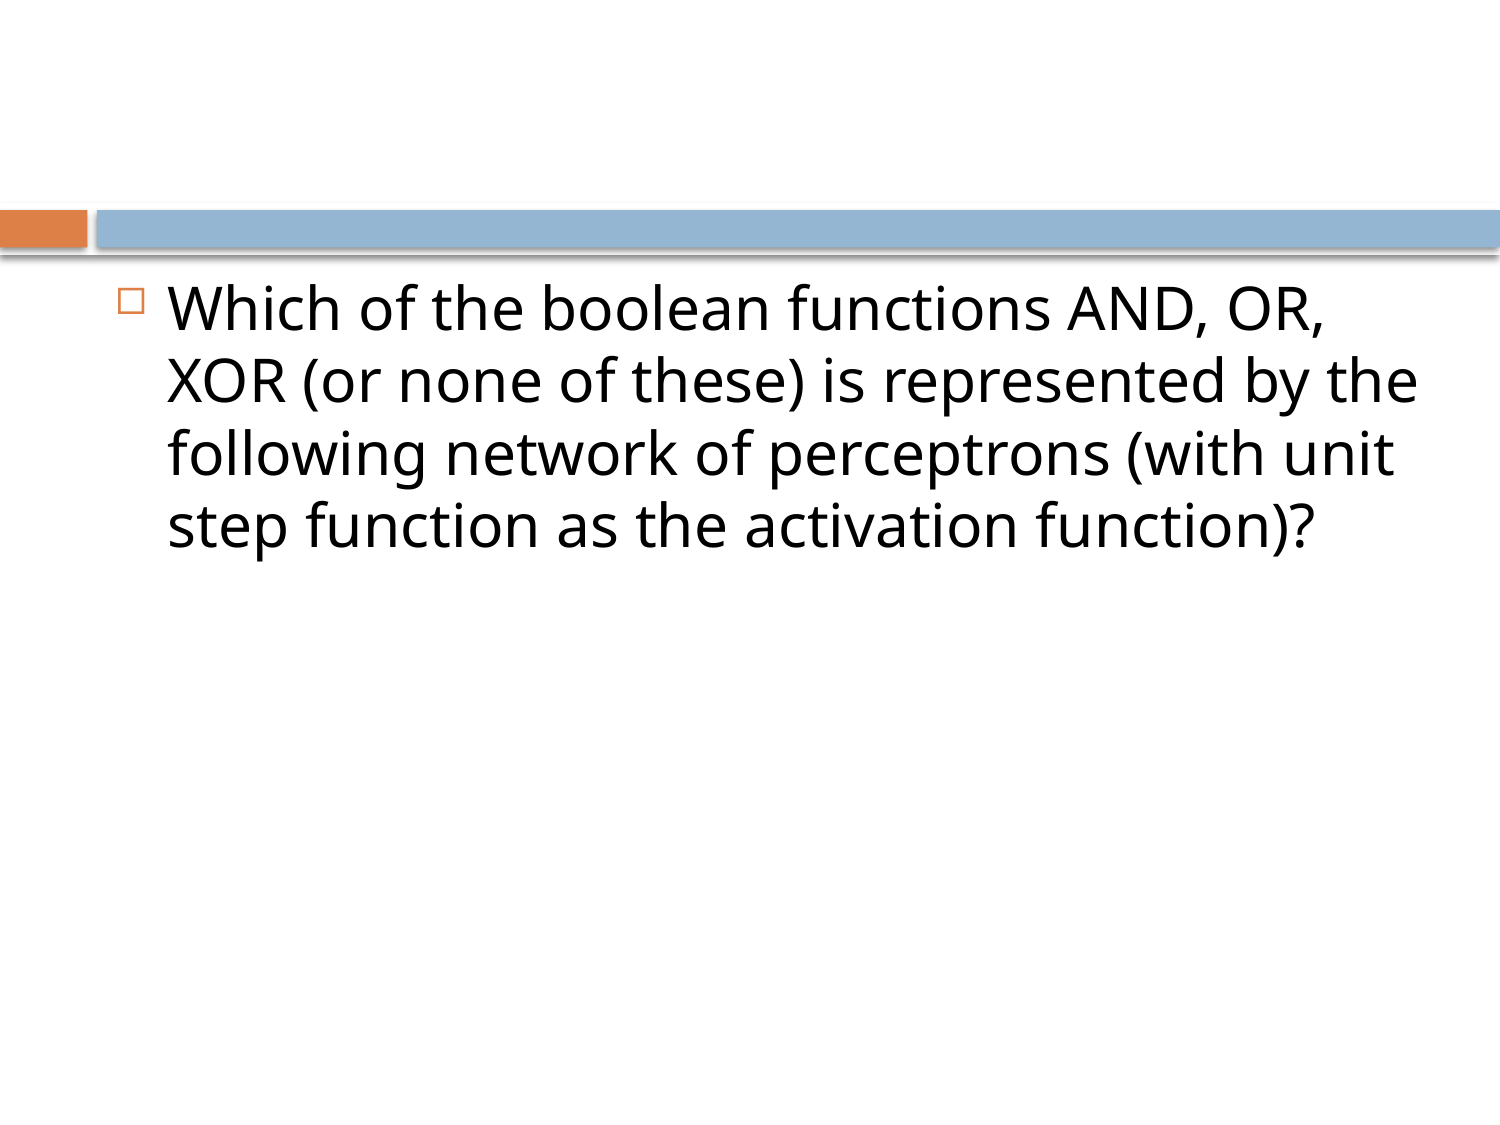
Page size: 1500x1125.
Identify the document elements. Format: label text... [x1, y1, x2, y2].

list Which of the boolean functions AND, OR, XOR (or none of these) is represented by the following network of perceptrons (with unit step function as the activation function)? [100, 262, 1438, 1000]
